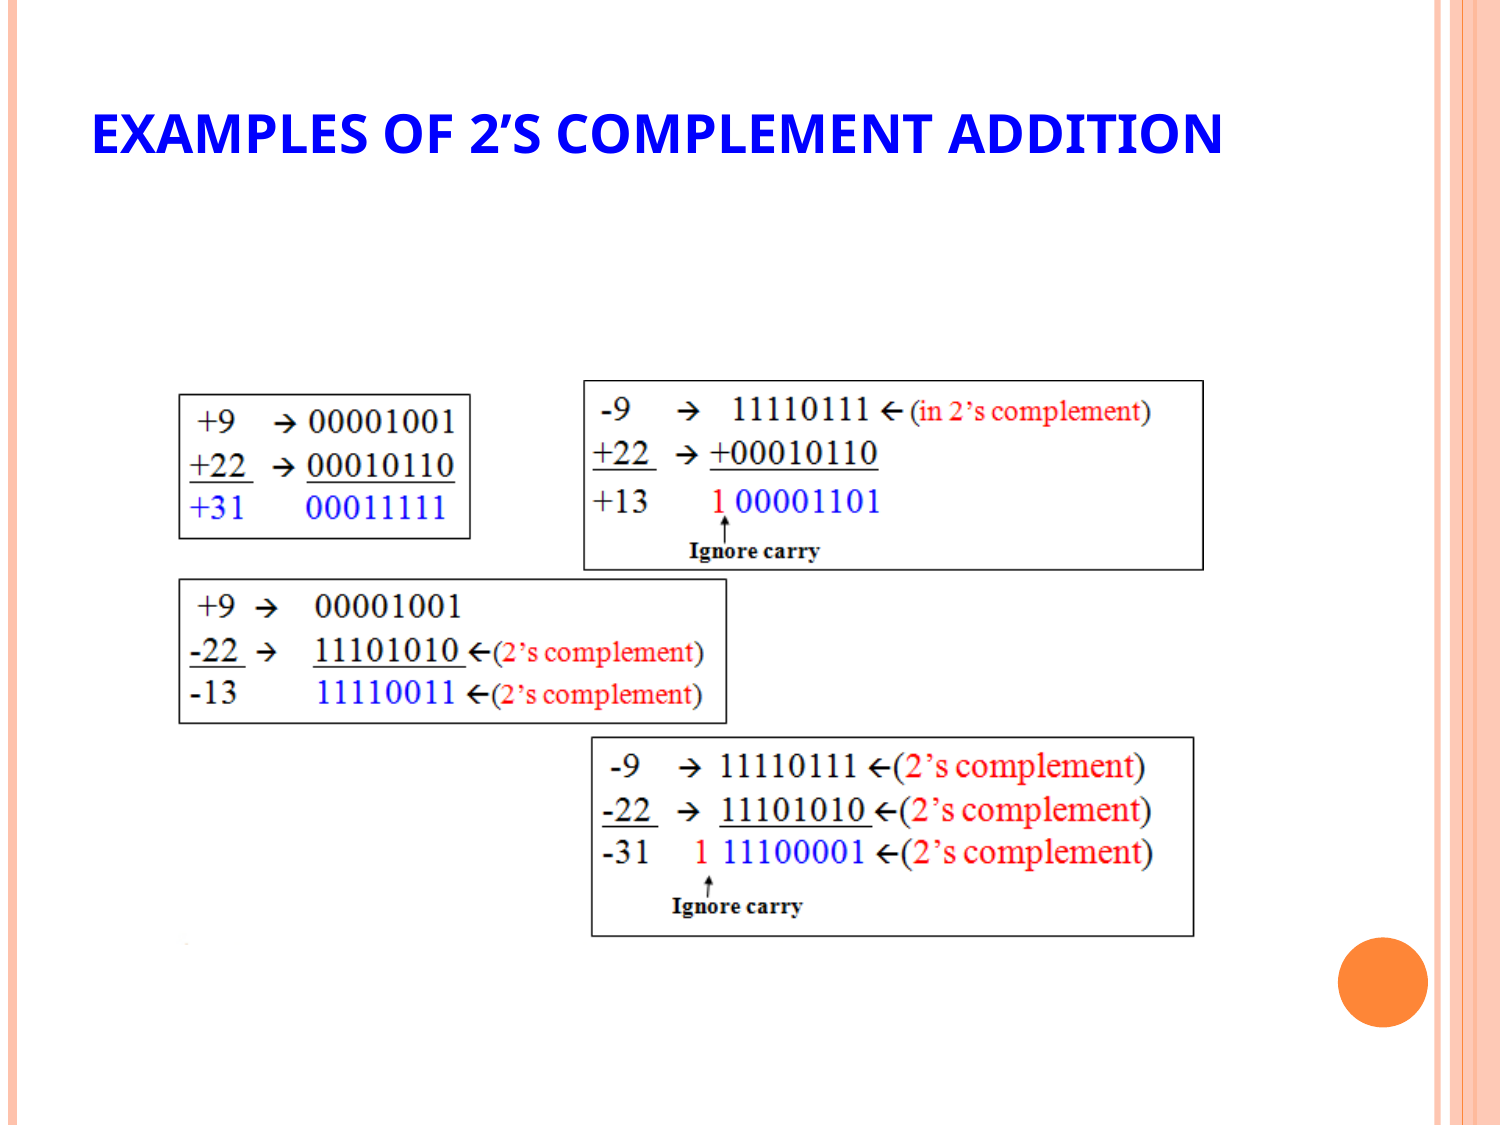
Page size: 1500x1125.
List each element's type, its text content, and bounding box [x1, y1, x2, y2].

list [170, 379, 1205, 945]
title Examples of 2’s complement addition [75, 45, 1300, 233]
